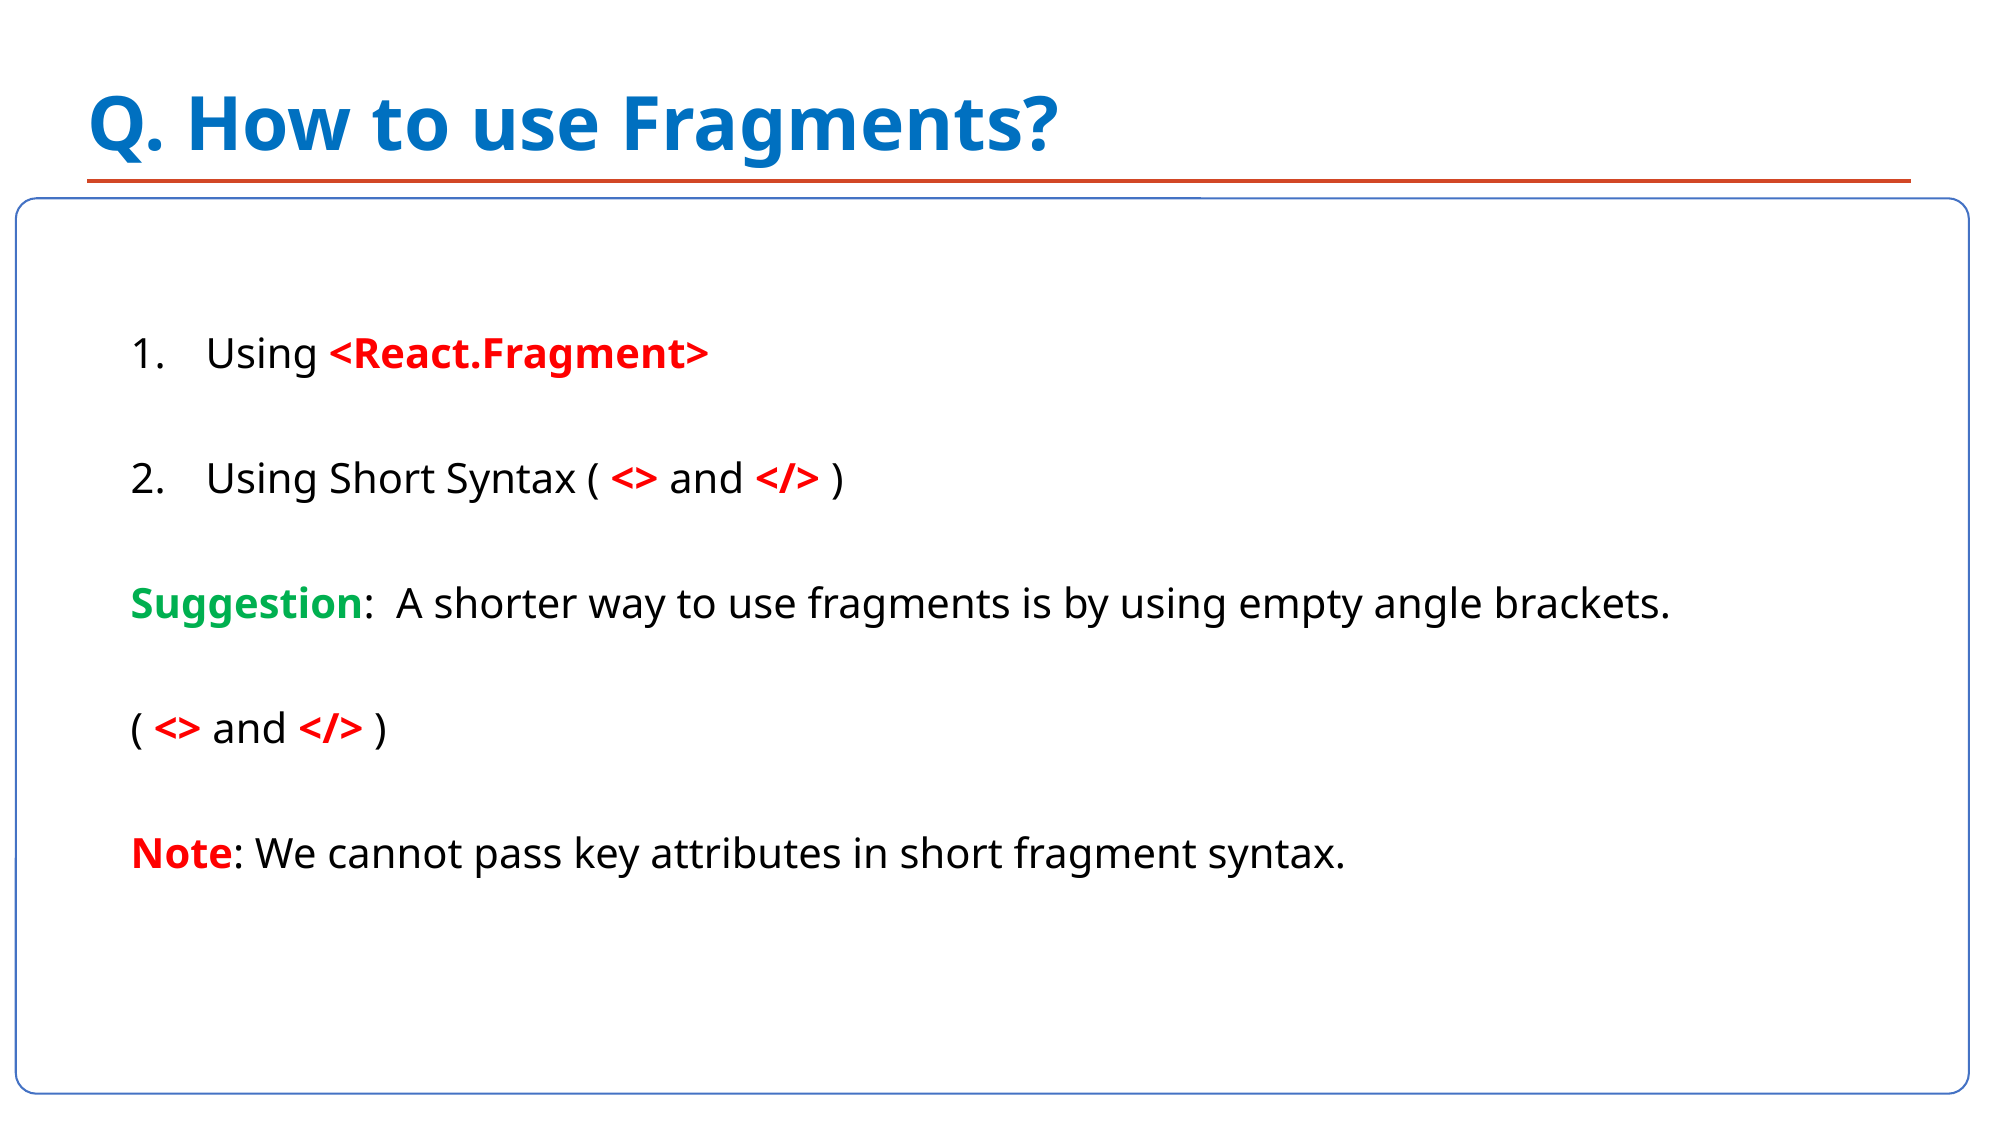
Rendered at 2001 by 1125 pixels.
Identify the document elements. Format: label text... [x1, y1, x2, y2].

text_box Q. How to use Fragments? [72, 23, 1969, 115]
text_box ` [14, 197, 1970, 1095]
text_box Using <React.Fragment> Using Short Syntax ( <> and </> ) Suggestion: A shorter way to use fragments is by using empty angle brackets. ( <> and </> ) Note: We cannot pass key attributes in short fragment syntax. [115, 244, 1729, 885]
